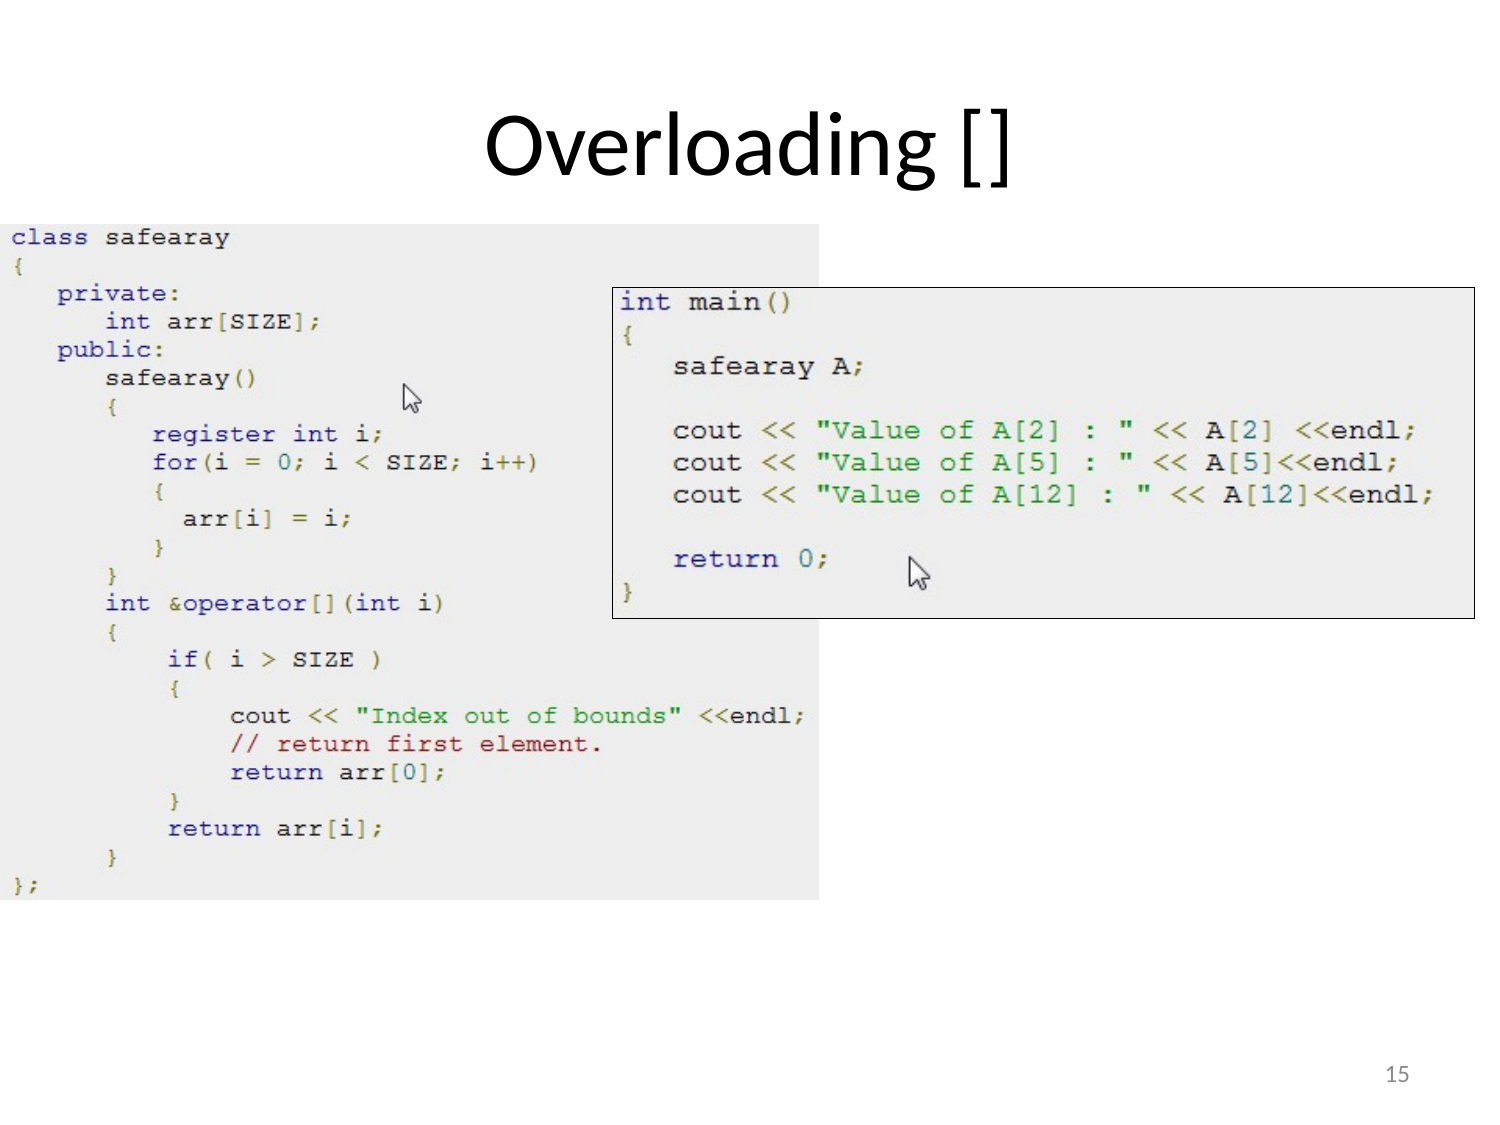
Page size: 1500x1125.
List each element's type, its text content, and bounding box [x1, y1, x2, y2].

slide_number 15 [1074, 1042, 1425, 1103]
picture [0, 224, 1476, 901]
title Overloading [] [75, 45, 1425, 233]
